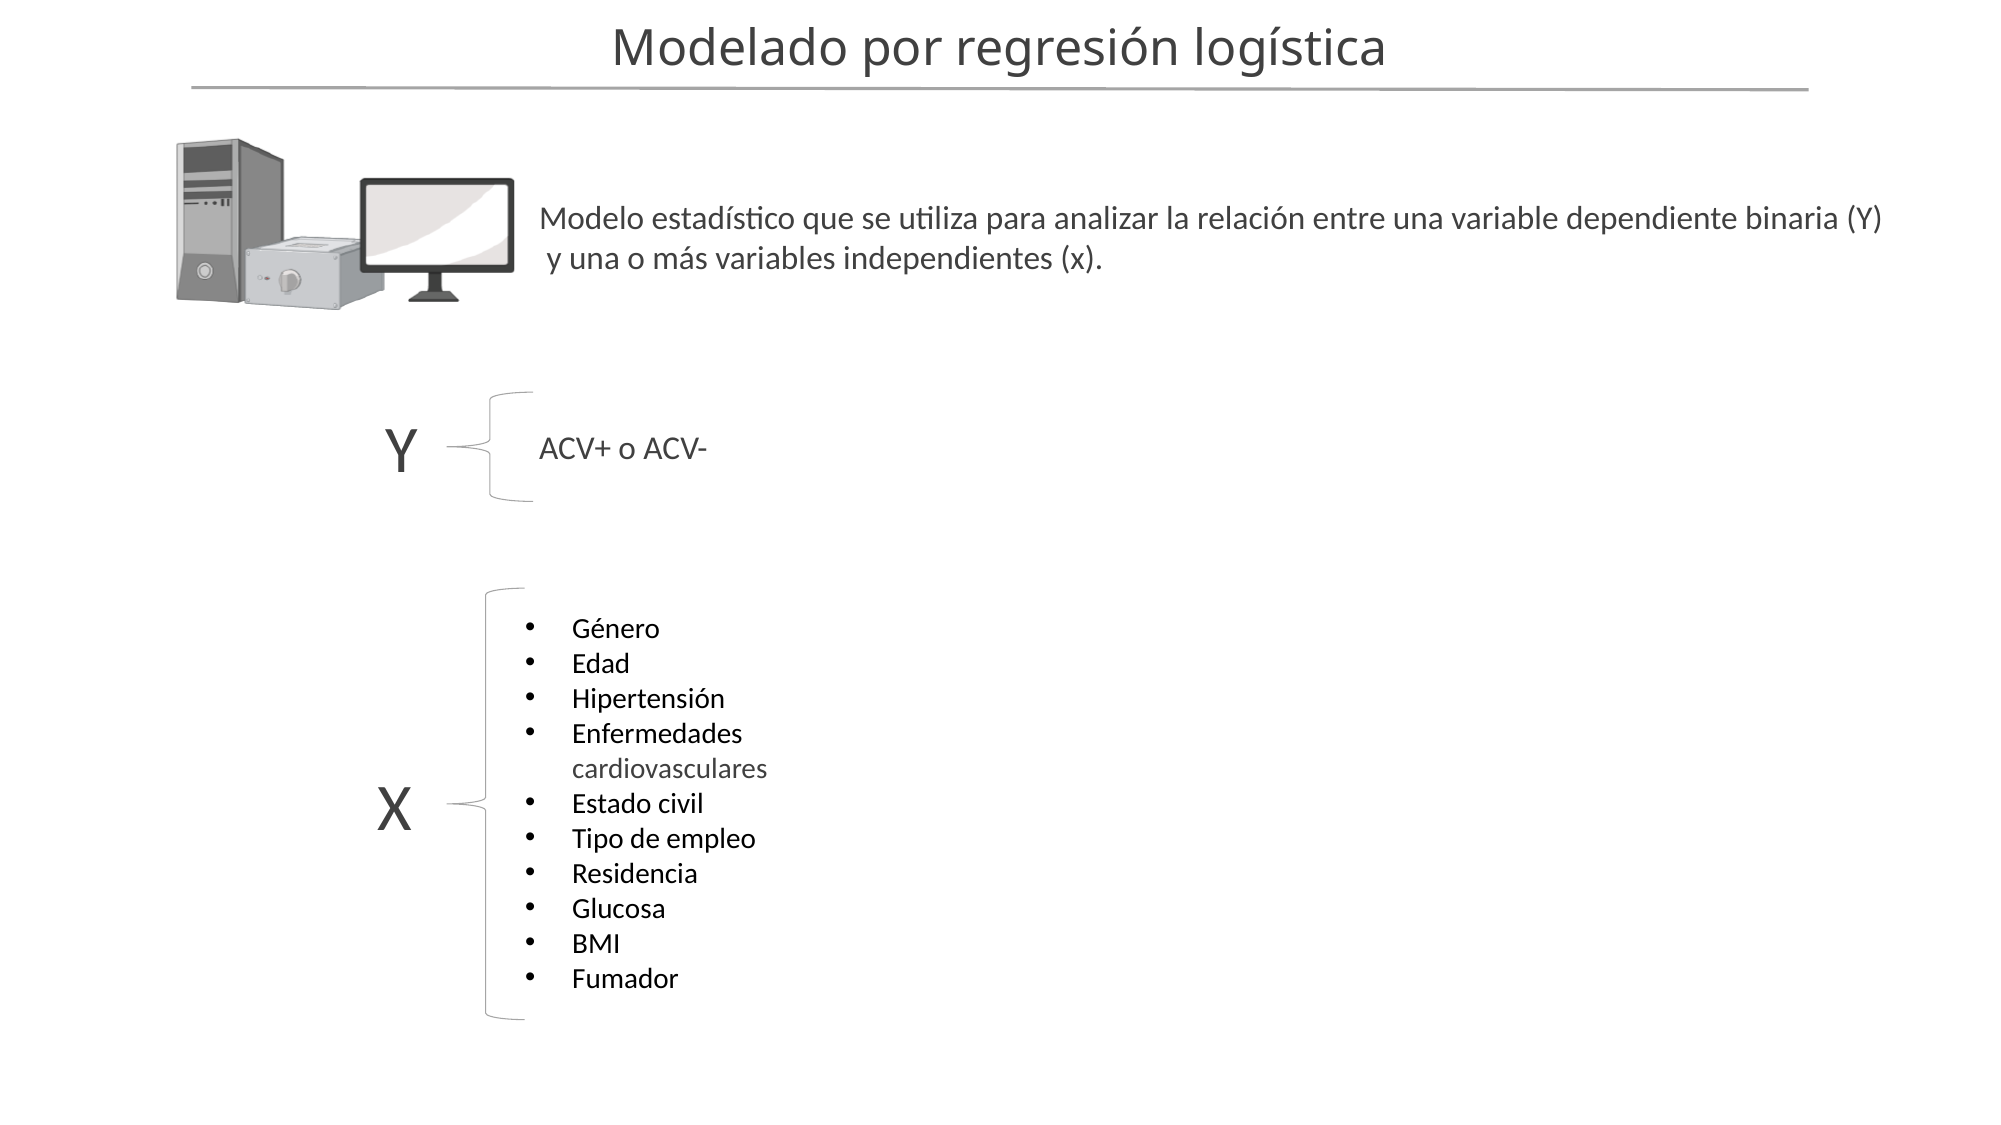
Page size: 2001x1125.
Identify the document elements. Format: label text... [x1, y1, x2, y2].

text_box Modelo estadístico que se utiliza para analizar la relación entre una variable dependiente binaria (Y) y una o más variables independientes (x). [525, 188, 1906, 284]
text_box Género Edad Hipertensión Enfermedades cardiovasculares Estado civil Tipo de empleo Residencia Glucosa BMI Fumador [525, 601, 831, 1002]
text_box Y [370, 398, 429, 494]
text_box X [363, 755, 437, 851]
text_box [446, 587, 525, 1021]
text_box ACV+ o ACV- [524, 419, 1906, 474]
text_box Modelado por regresión logística [0, 7, 2000, 83]
picture [143, 115, 525, 333]
text_box [446, 391, 534, 502]
